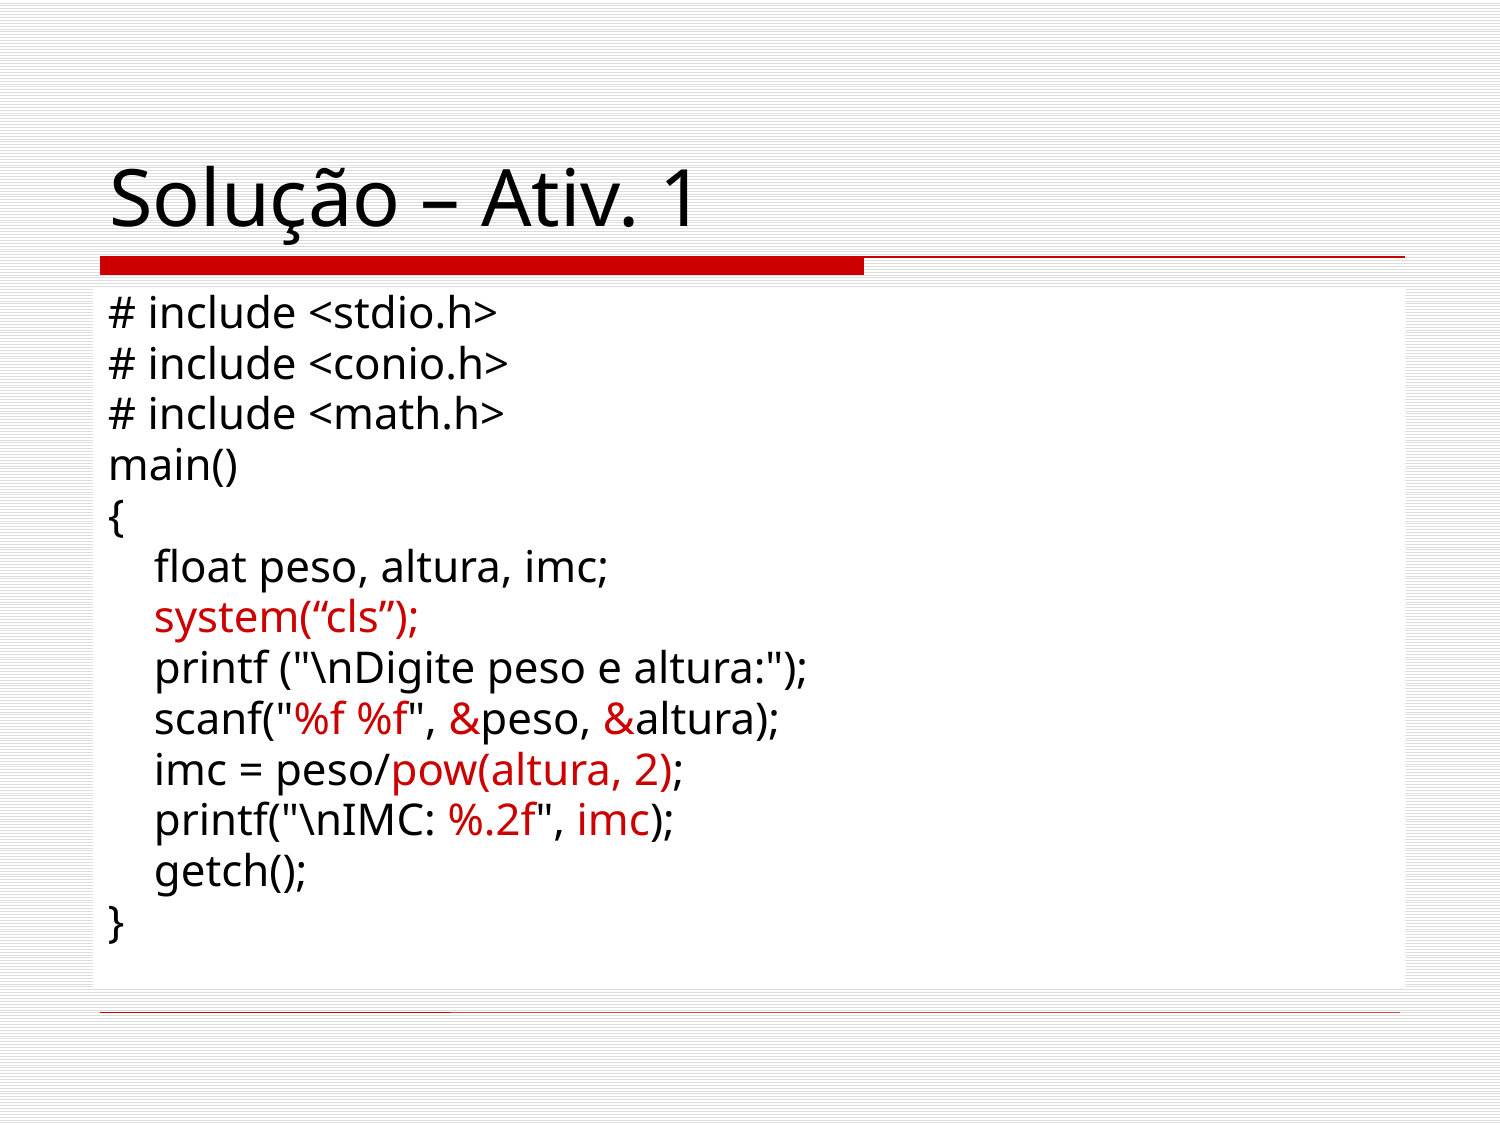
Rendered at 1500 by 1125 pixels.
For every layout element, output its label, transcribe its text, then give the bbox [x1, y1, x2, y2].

title Solução – Ativ. 1 [93, 49, 1407, 250]
list # include <stdio.h> # include <conio.h> # include <math.h> main() { float peso, altura, imc; system(“cls”); printf ("\nDigite peso e altura:"); scanf("%f %f", &peso, &altura); imc = peso/pow(altura, 2); printf("\nIMC: %.2f", imc); getch(); } [92, 287, 1406, 988]
